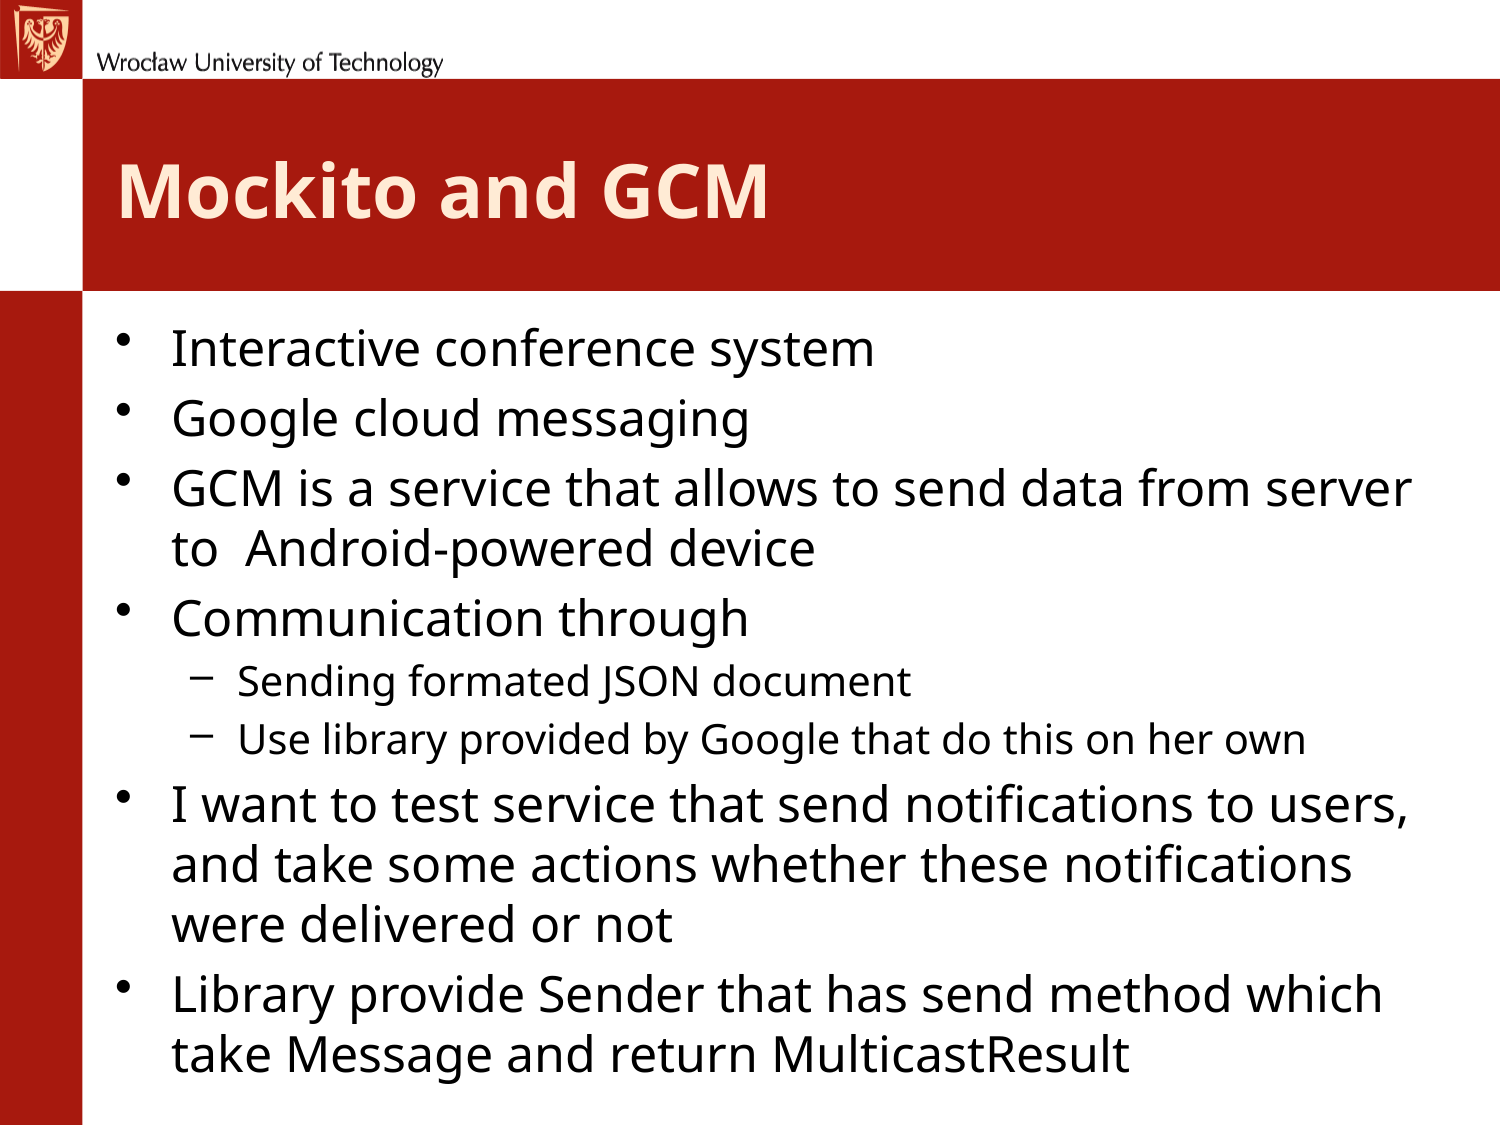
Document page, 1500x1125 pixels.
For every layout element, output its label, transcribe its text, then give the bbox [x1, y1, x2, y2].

list Interactive conference system Google cloud messaging GCM is a service that allows to send data from server to Android-powered device Communication through Sending formated JSON document Use library provided by Google that do this on her own I want to test service that send notifications to users, and take some actions whether these notifications were delivered or not Library provide Sender that has send method which take Message and return MulticastResult [100, 308, 1483, 1106]
picture [0, 0, 443, 79]
title Mockito and GCM [100, 103, 1483, 274]
